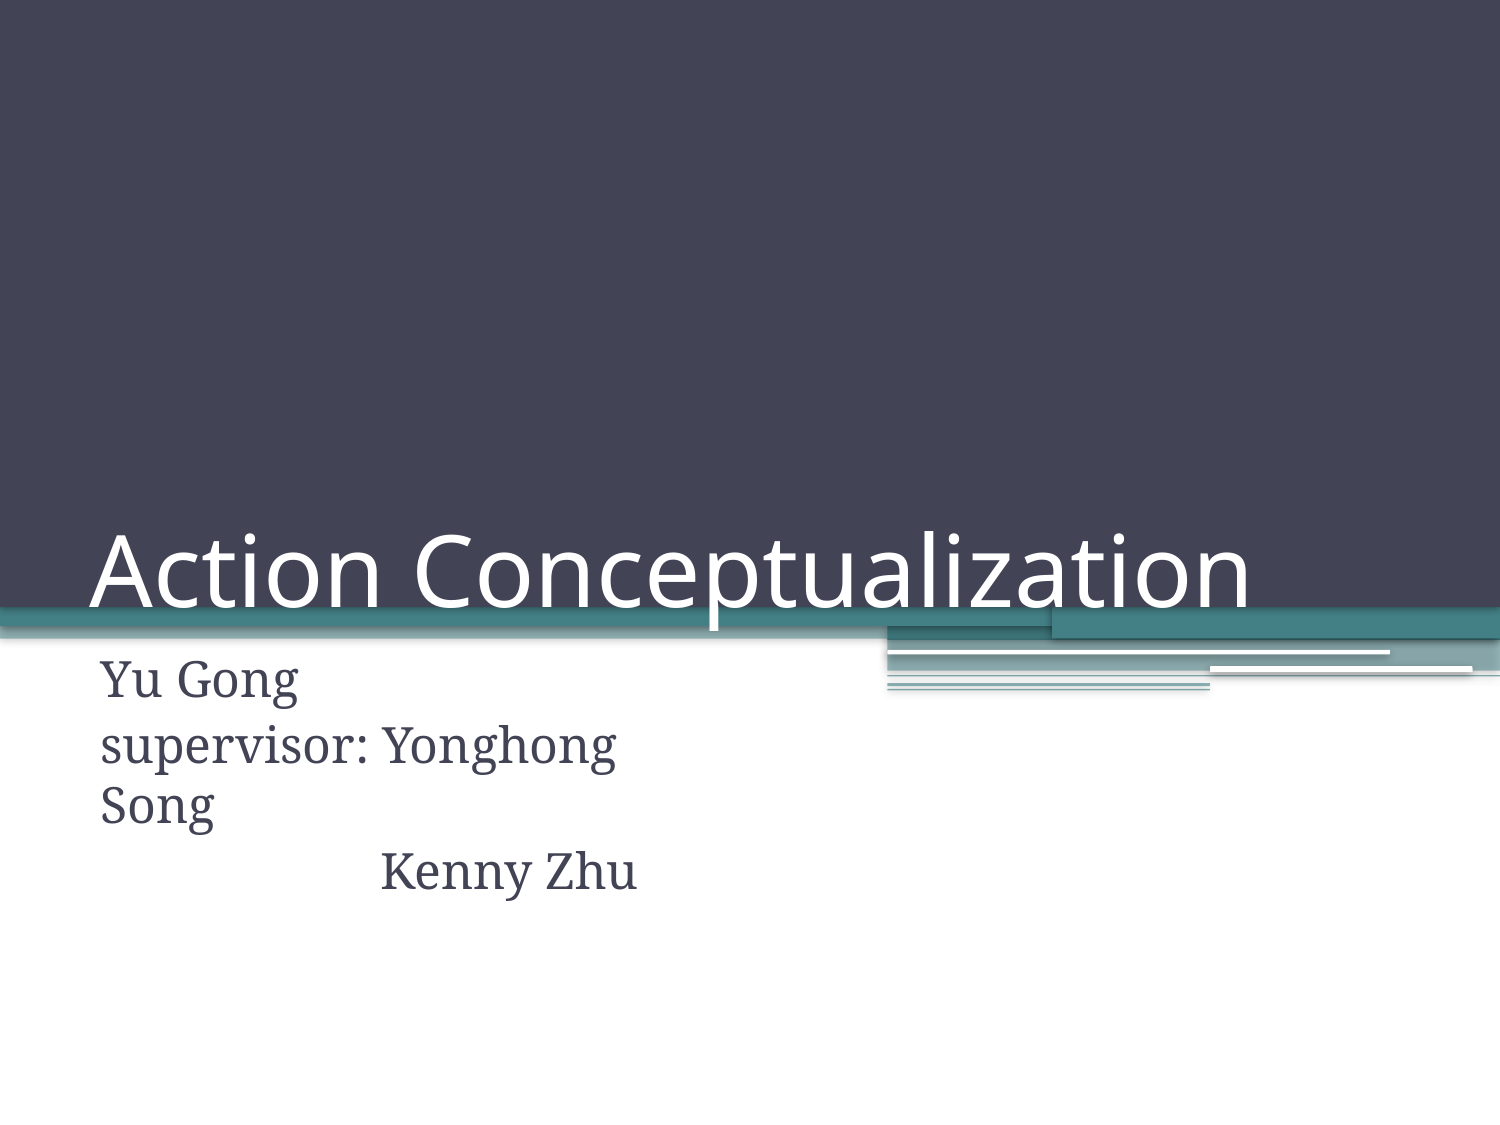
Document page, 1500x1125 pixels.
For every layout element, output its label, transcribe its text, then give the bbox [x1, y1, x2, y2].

subtitle Yu Gong supervisor: Yonghong Song Kenny Zhu [75, 639, 727, 928]
title Action Conceptualization [75, 394, 1463, 636]
